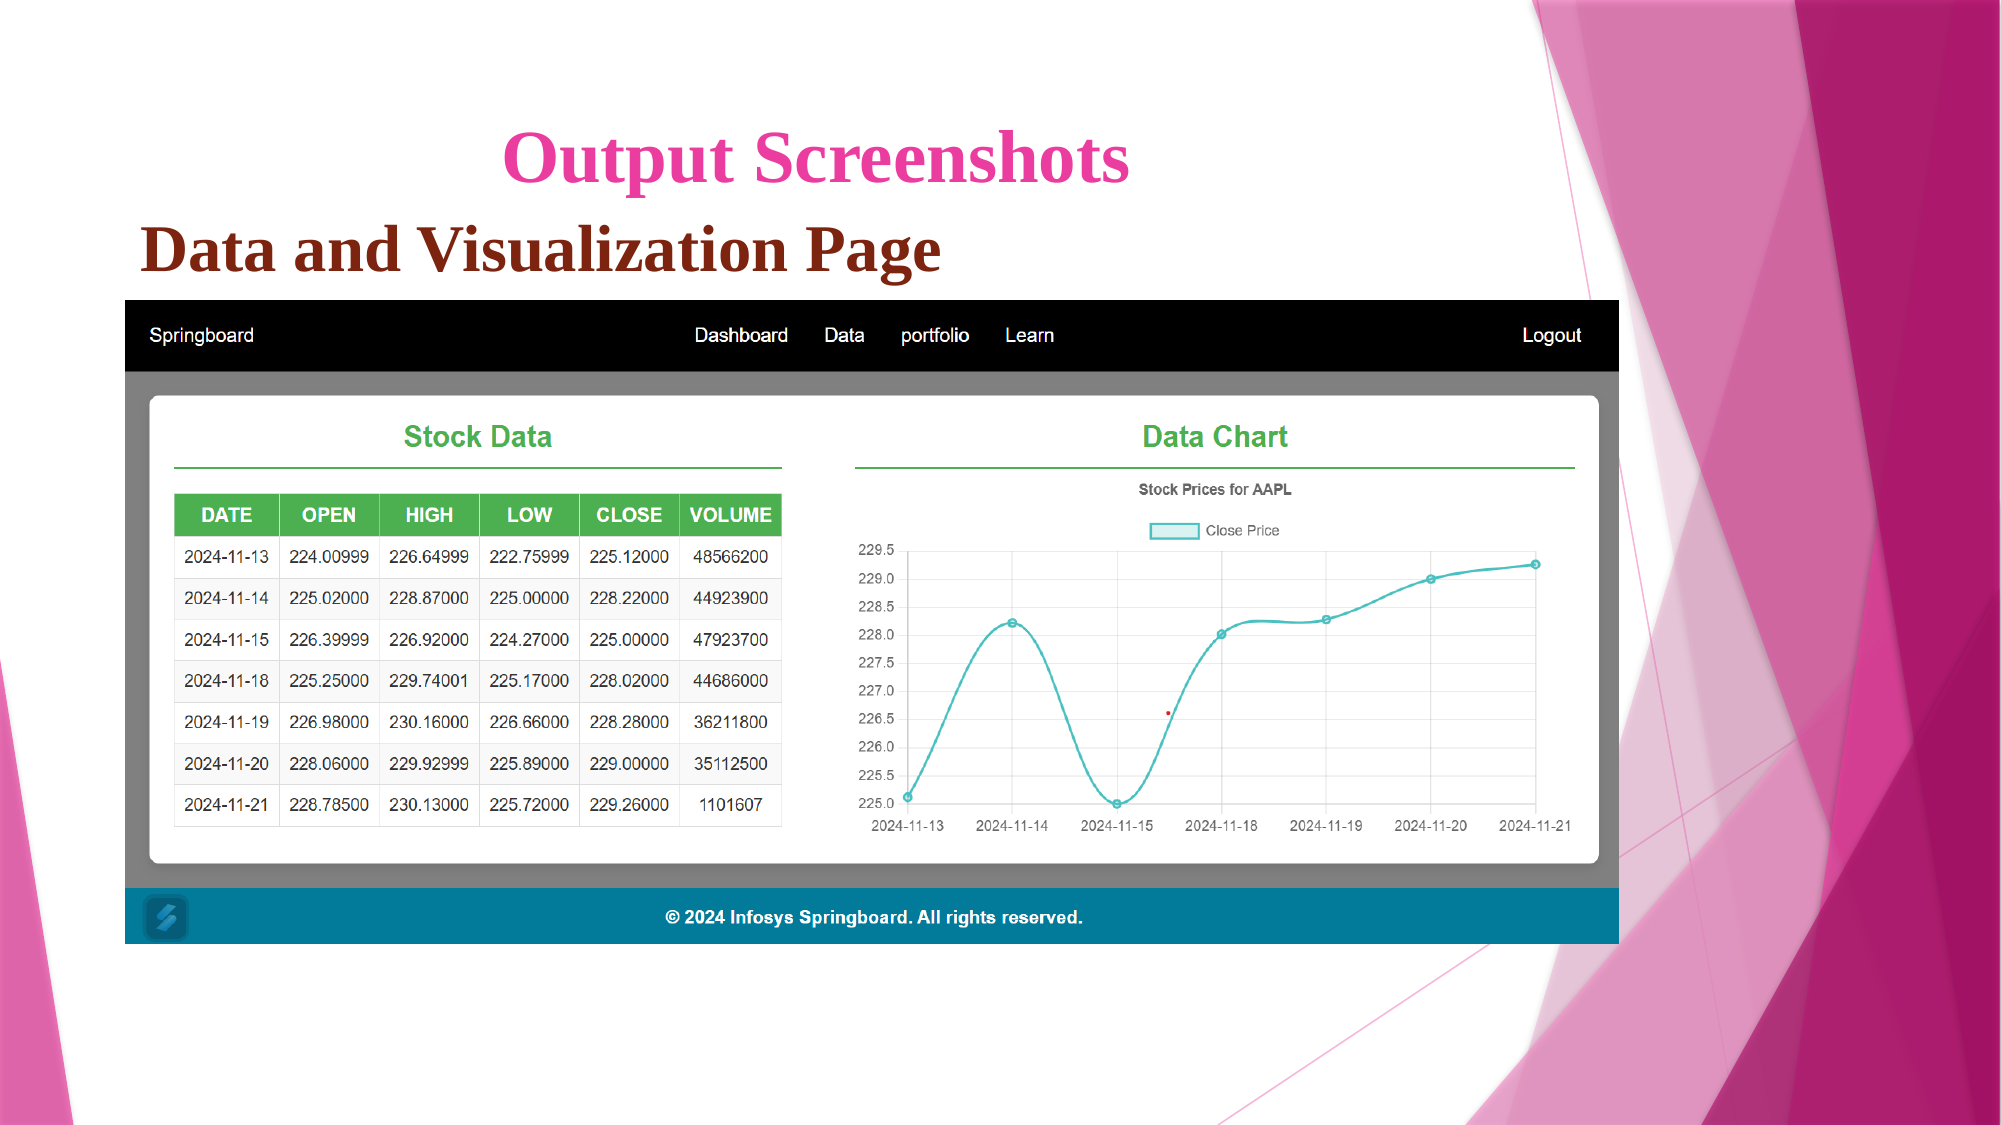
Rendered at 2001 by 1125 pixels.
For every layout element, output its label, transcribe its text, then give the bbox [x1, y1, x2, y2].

picture [159, 916, 175, 929]
picture [881, 915, 887, 923]
list [111, 354, 1522, 992]
picture [982, 912, 986, 923]
picture [1048, 915, 1053, 923]
picture [899, 911, 906, 923]
picture [1069, 911, 1076, 923]
picture [124, 299, 1620, 887]
picture [814, 915, 820, 927]
picture [1030, 916, 1038, 923]
text_box Data and Visualization Page [125, 197, 1033, 293]
picture [842, 915, 849, 923]
picture [801, 911, 810, 923]
picture [161, 905, 174, 916]
picture [859, 911, 871, 923]
picture [1058, 916, 1065, 923]
picture [1009, 916, 1018, 923]
picture [786, 915, 792, 923]
picture [696, 911, 704, 923]
picture [919, 911, 926, 923]
picture [754, 915, 763, 923]
picture [775, 915, 781, 925]
picture [987, 915, 995, 922]
title Output Screenshots [111, 99, 1522, 240]
